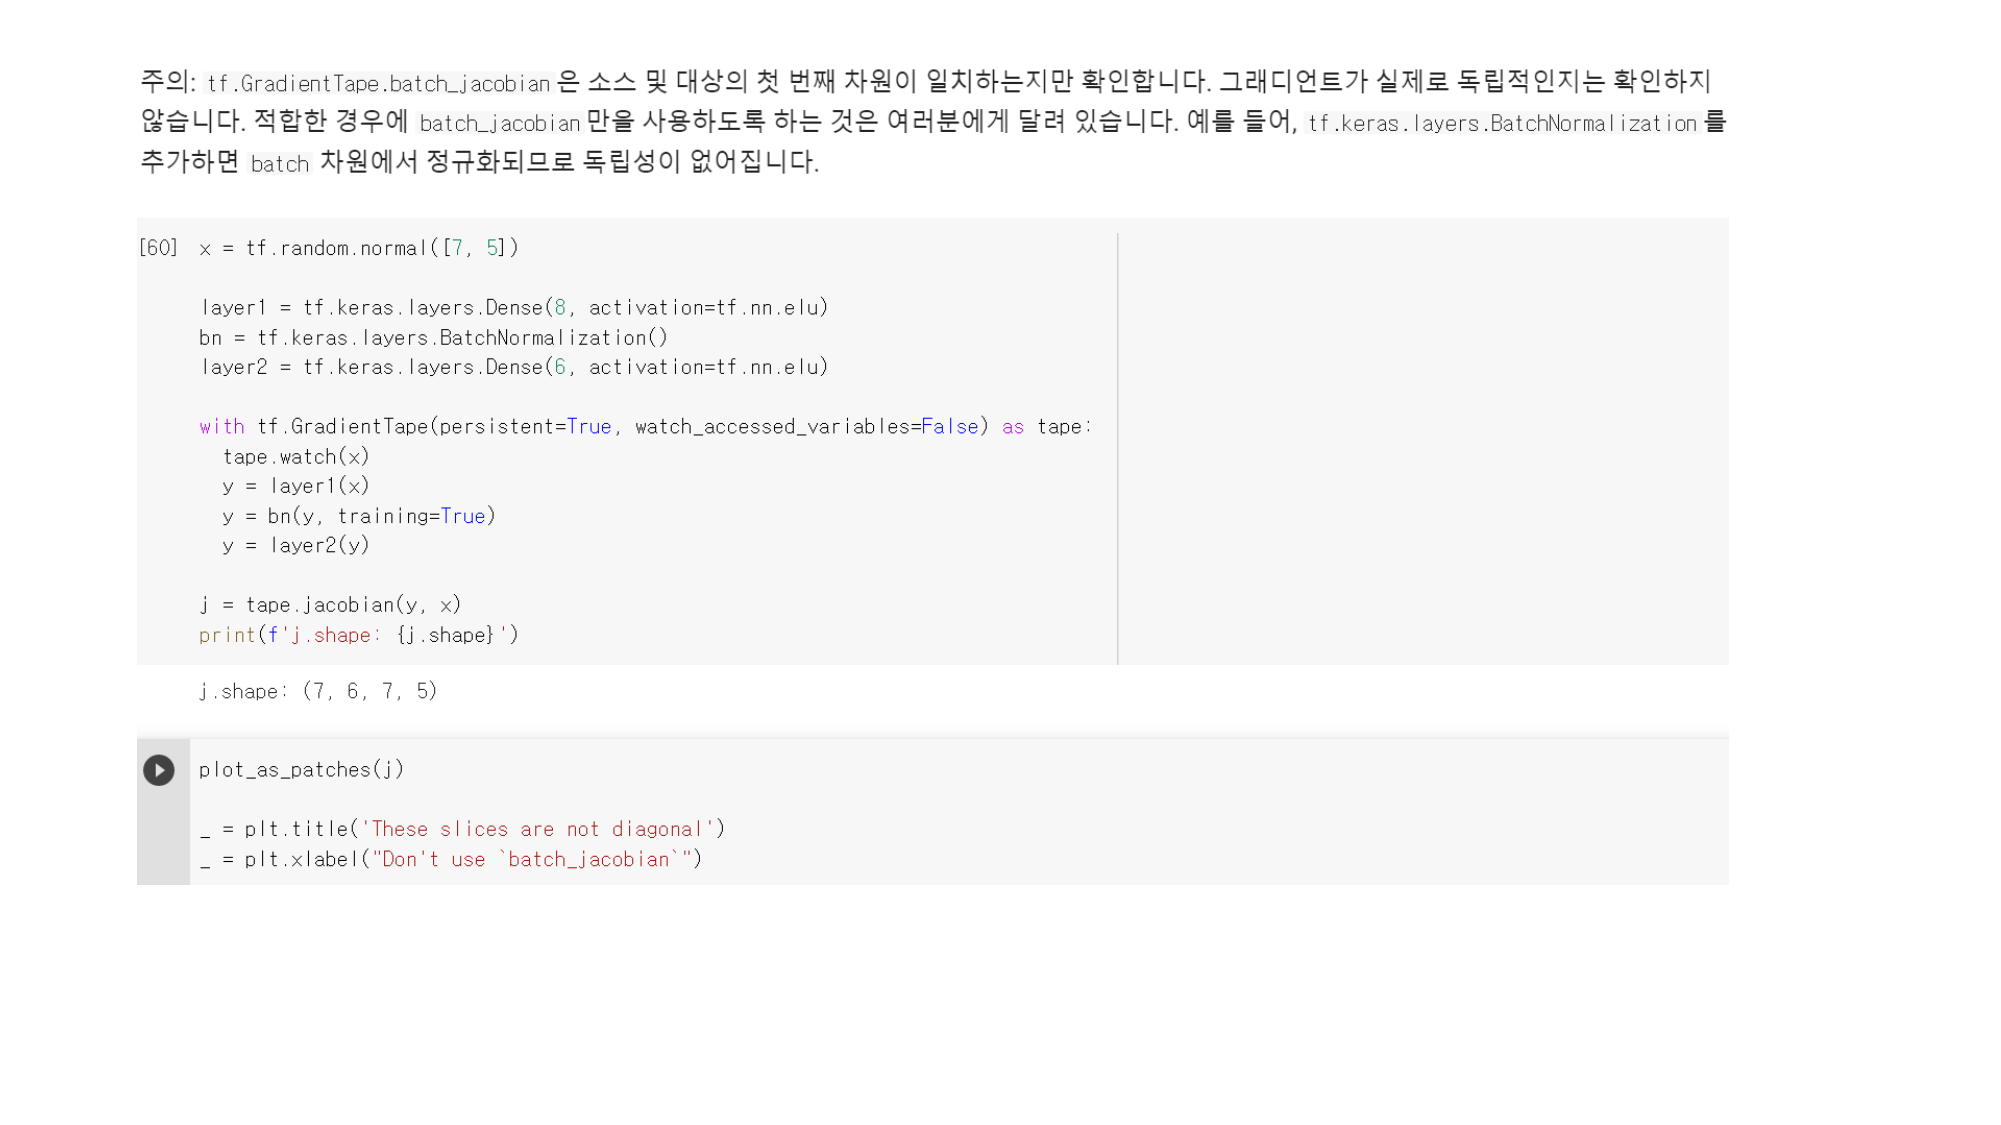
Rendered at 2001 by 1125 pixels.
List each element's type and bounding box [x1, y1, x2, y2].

picture [137, 59, 1729, 885]
